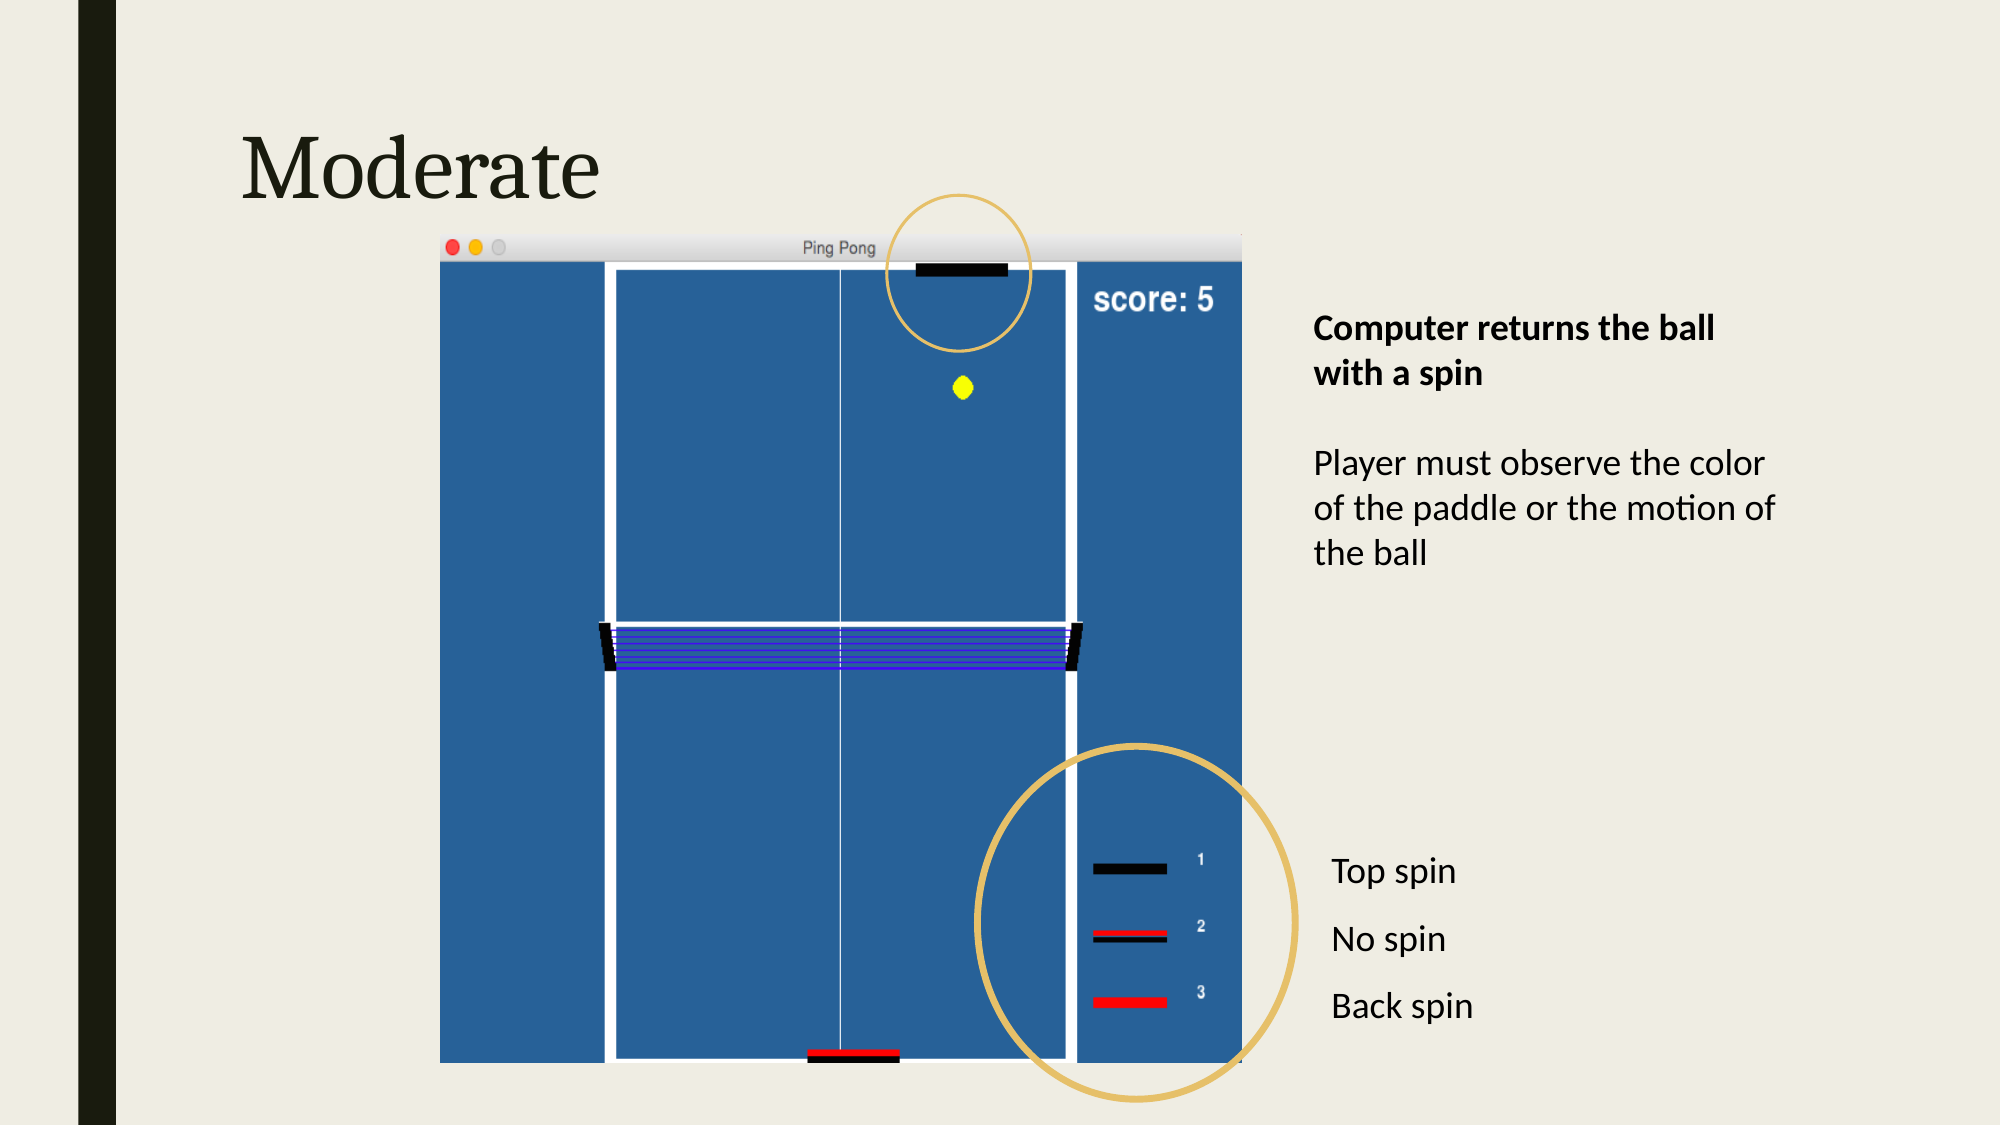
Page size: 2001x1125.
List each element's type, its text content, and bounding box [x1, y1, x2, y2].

text_box [1242, 784, 1301, 1062]
title Moderate [225, 112, 1800, 357]
text_box [1032, 1063, 1241, 1105]
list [440, 234, 1242, 1063]
text_box Top spin No spin Back spin [1316, 816, 1489, 1034]
text_box Computer returns the ball with a spin Player must observe the color of the paddle or the motion of the ball [1298, 295, 1800, 761]
text_box [893, 192, 1025, 234]
